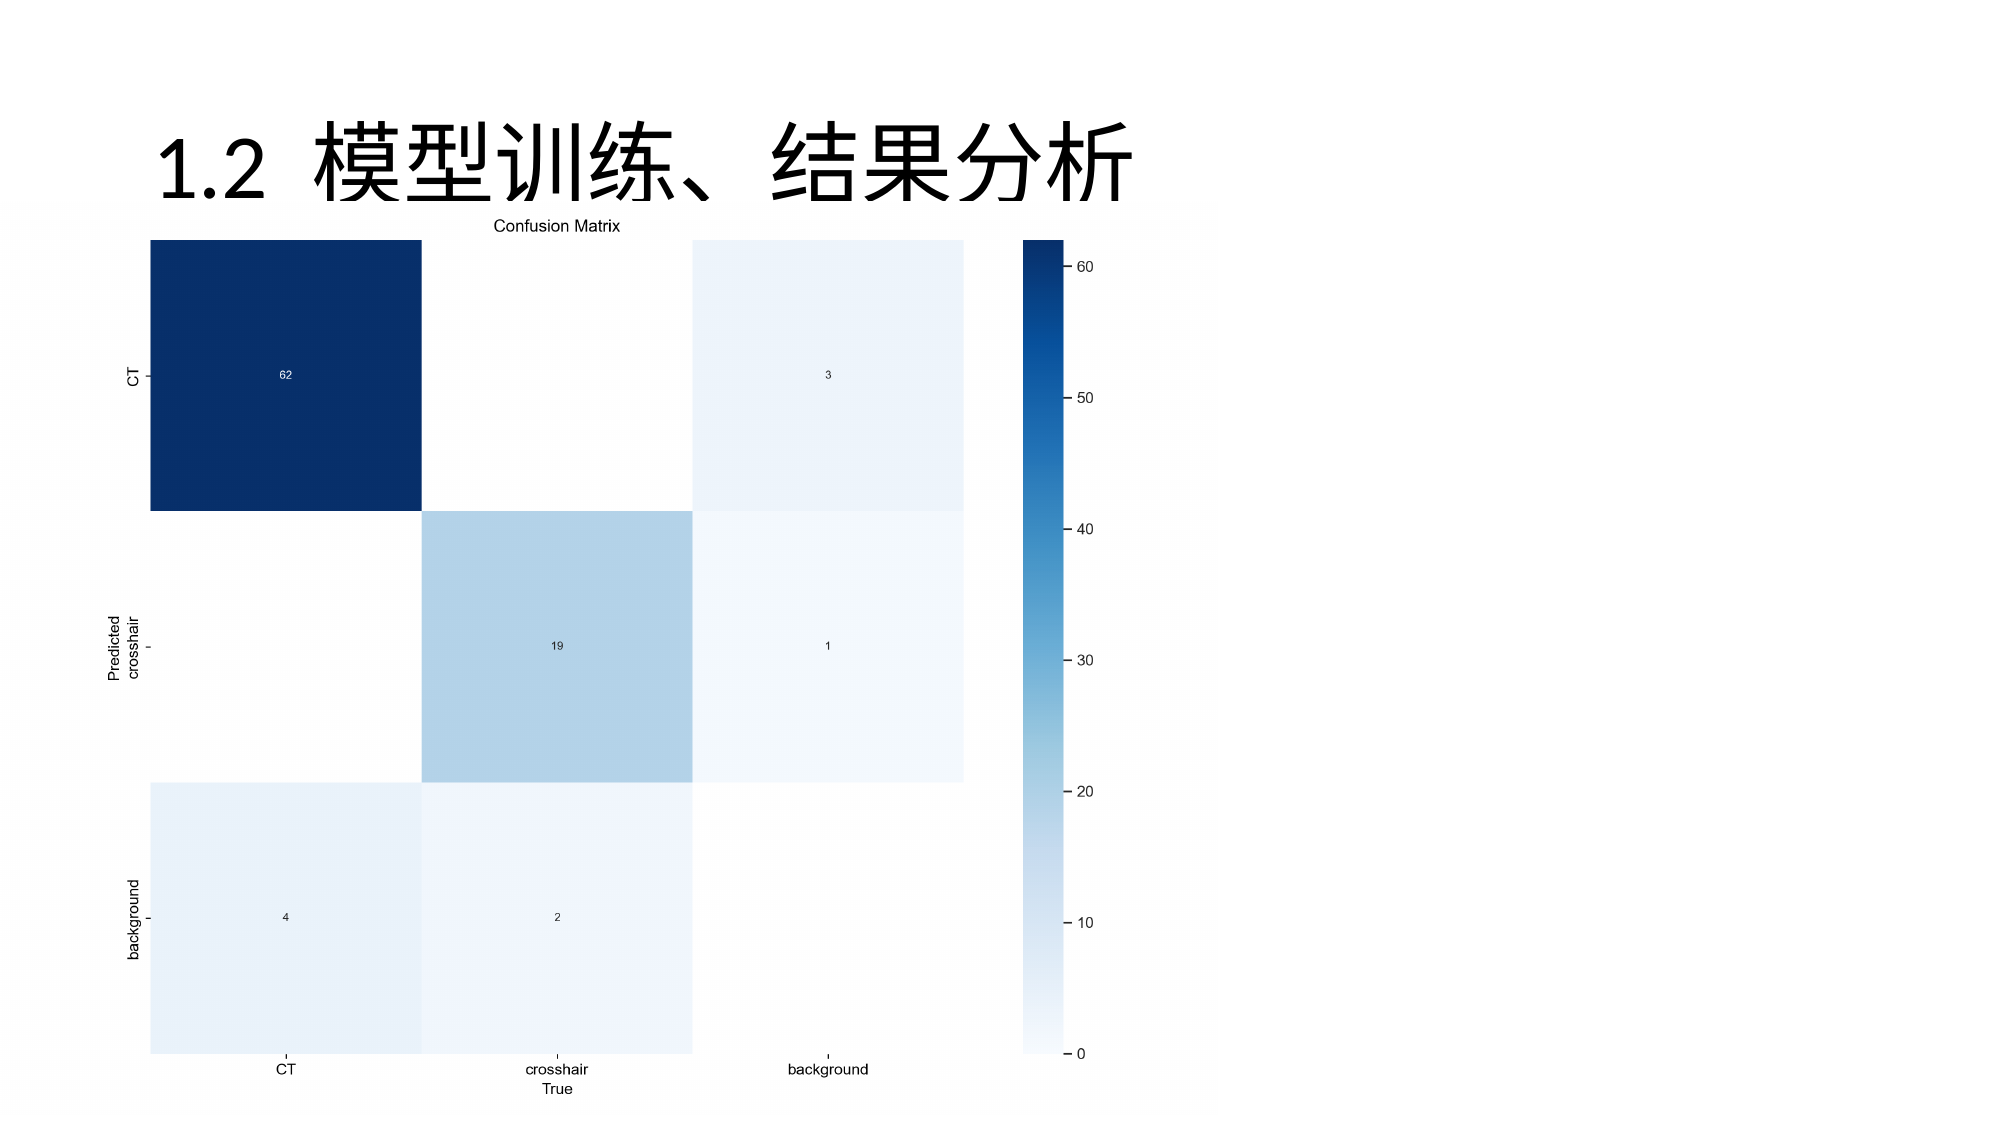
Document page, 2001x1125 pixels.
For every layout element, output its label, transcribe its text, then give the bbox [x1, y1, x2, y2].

picture [0, 200, 1218, 1115]
title 1.2 模型训练、结果分析 [137, 59, 1863, 278]
